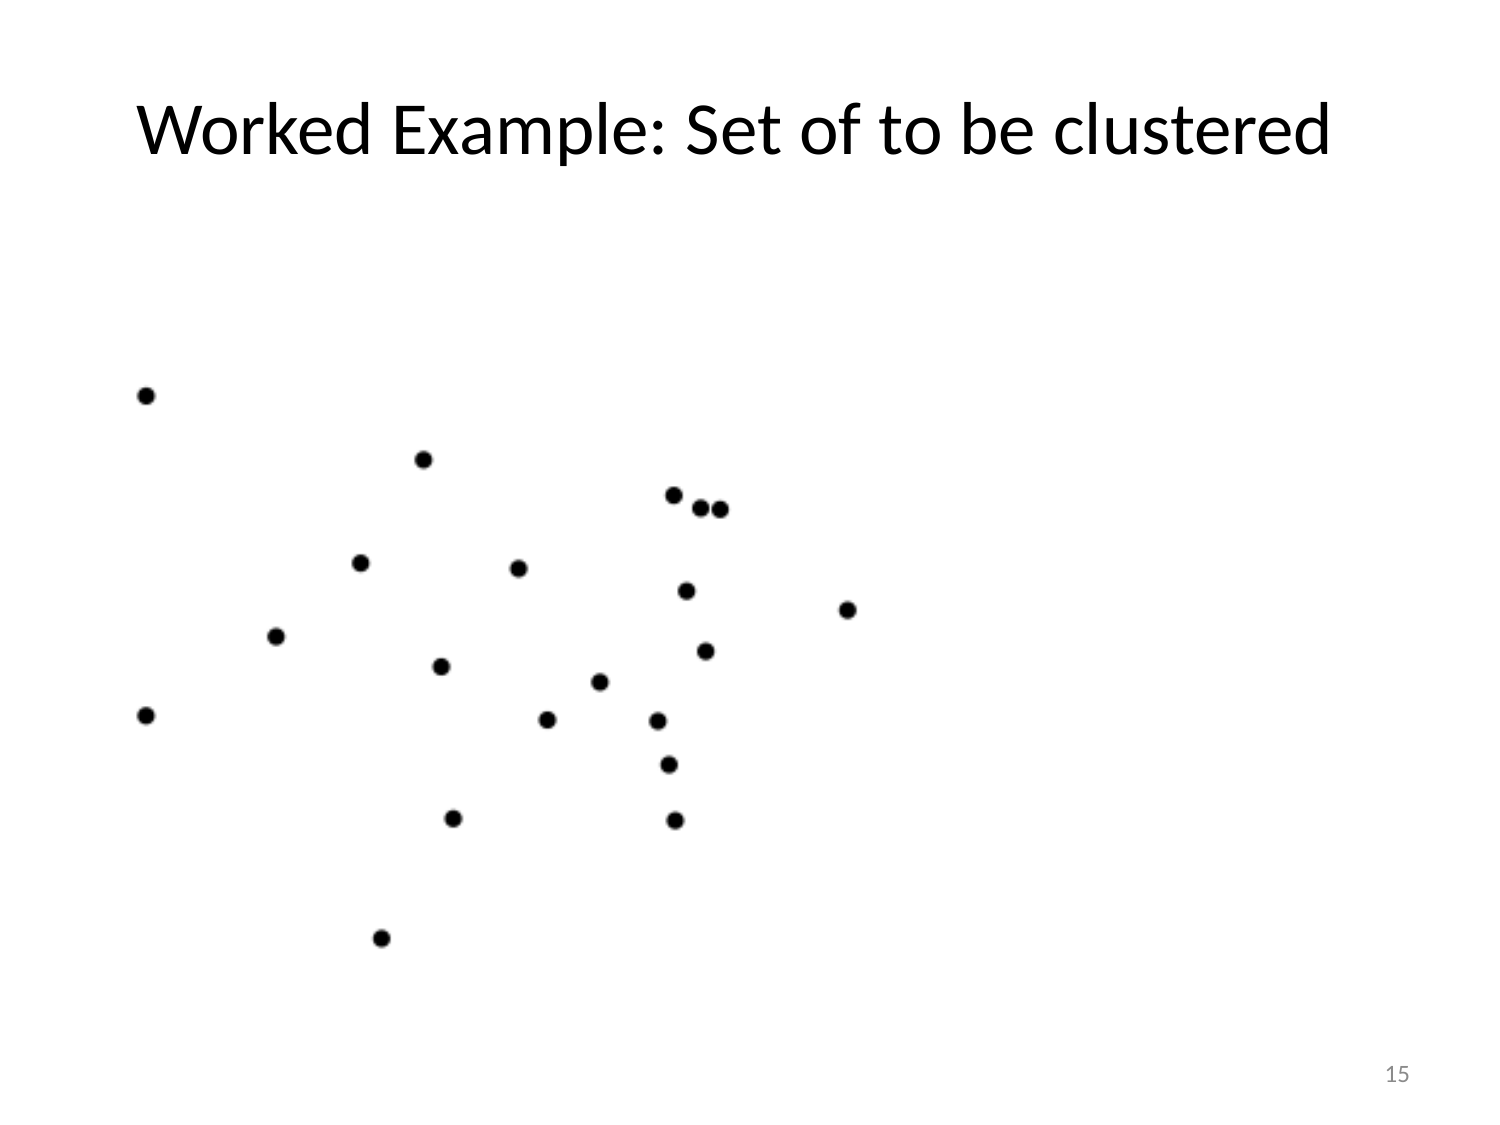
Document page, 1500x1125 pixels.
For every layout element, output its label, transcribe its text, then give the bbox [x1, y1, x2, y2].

title Worked Example: Set of to be clustered [46, 16, 1425, 232]
picture [81, 327, 880, 966]
slide_number 15 [1074, 1042, 1425, 1103]
